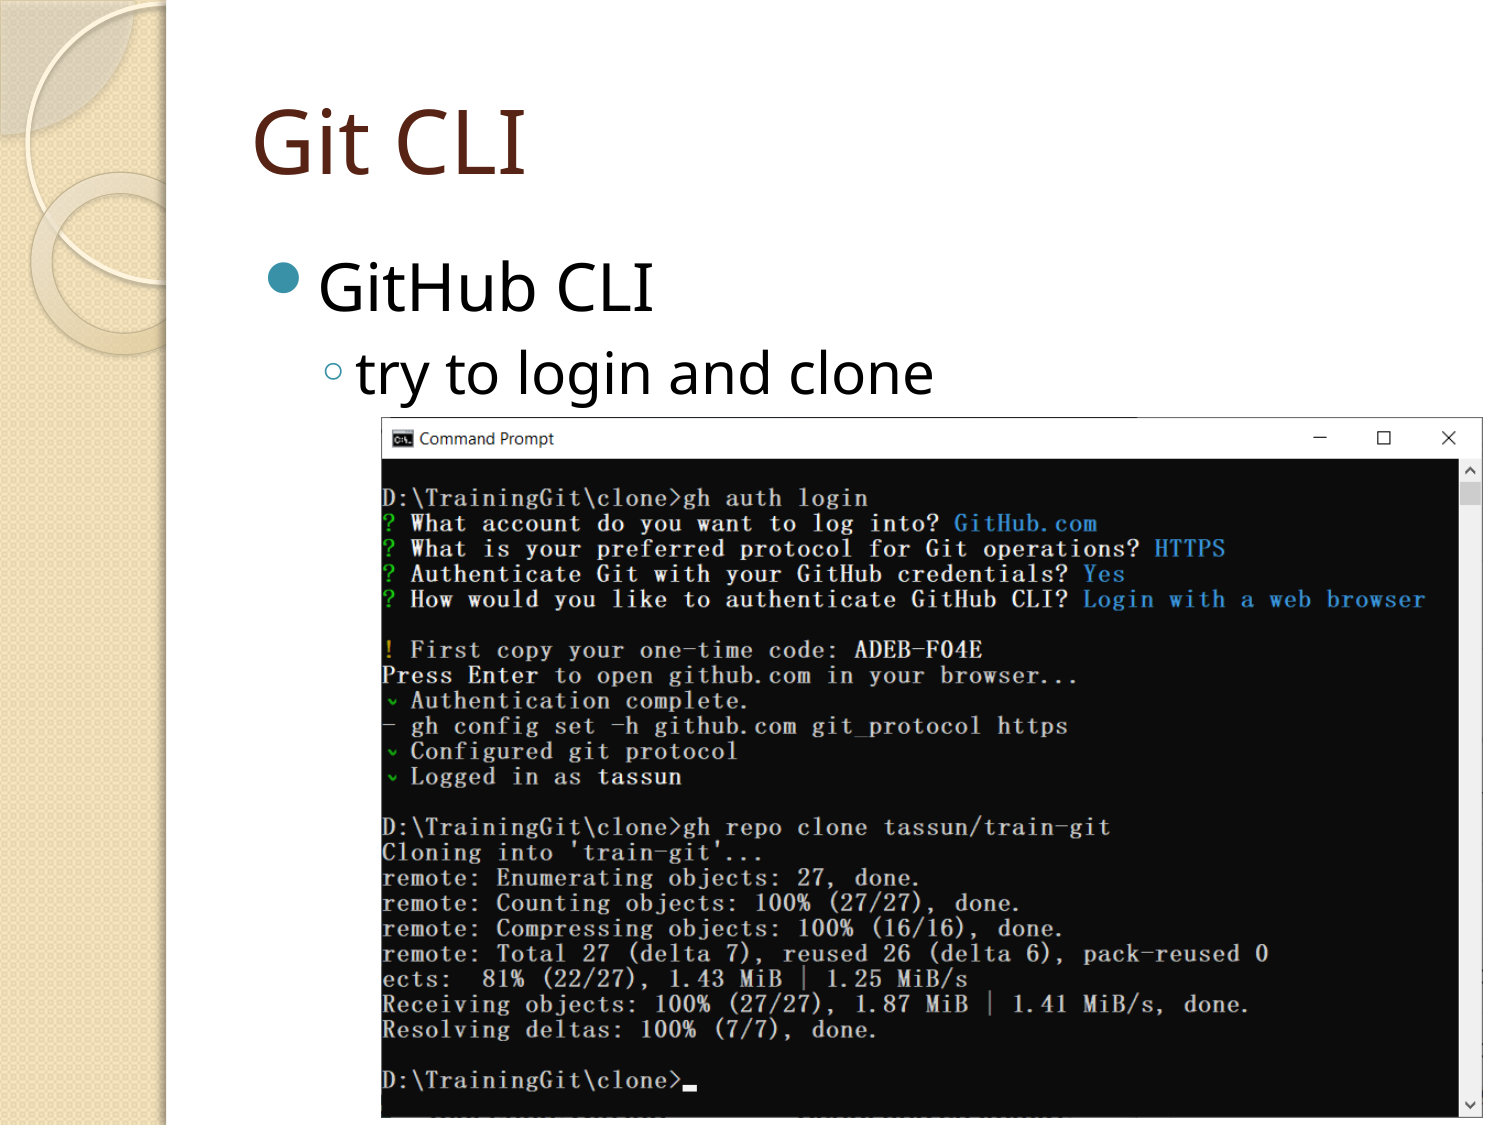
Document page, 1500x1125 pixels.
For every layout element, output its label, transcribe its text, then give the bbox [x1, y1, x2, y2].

title Git CLI [235, 45, 1466, 233]
list GitHub CLI try to login and clone [235, 237, 1466, 1025]
picture [381, 416, 1483, 1118]
